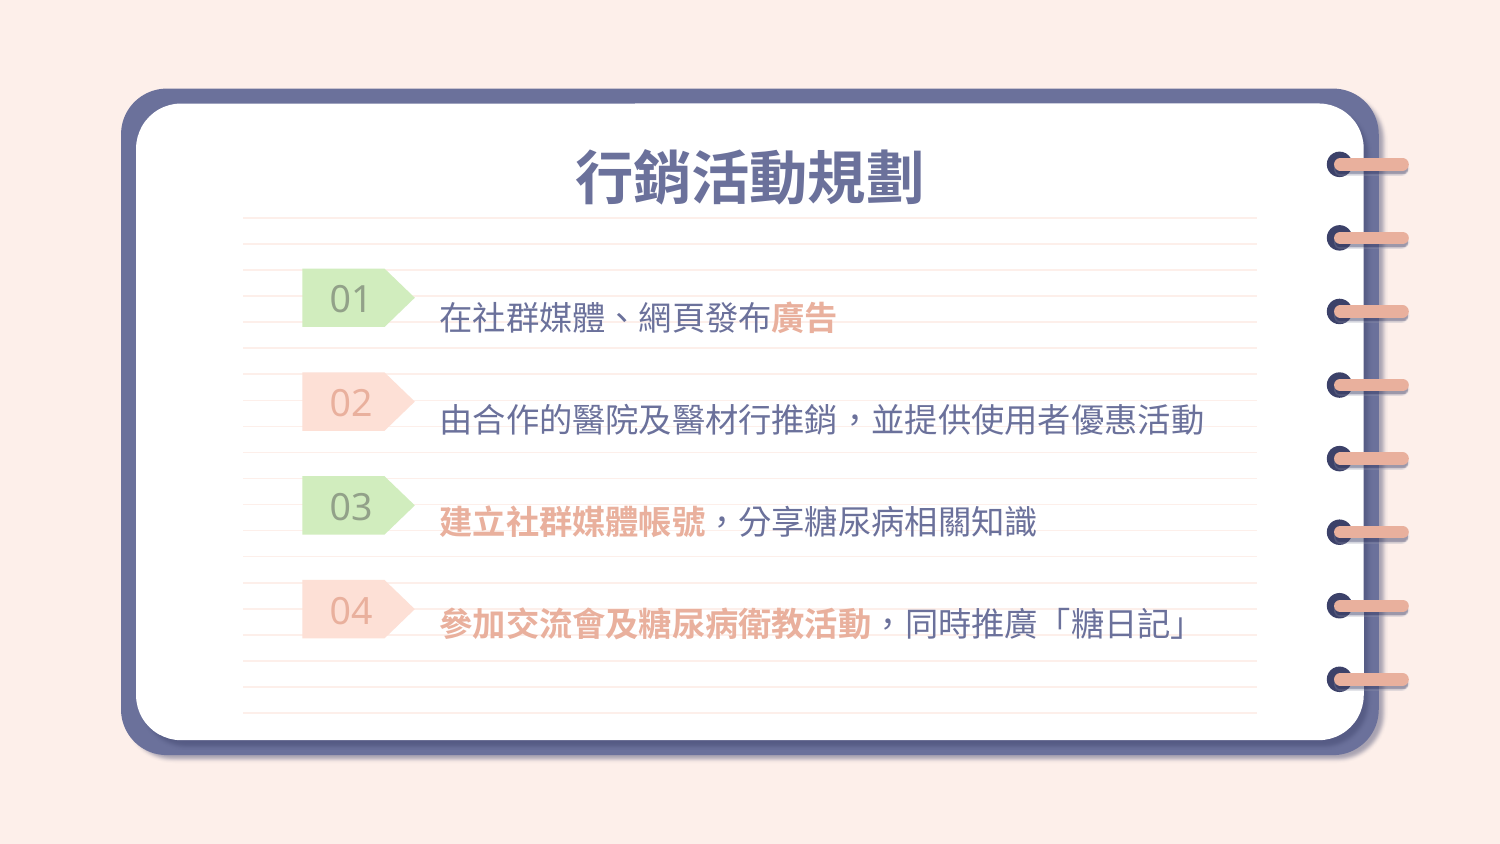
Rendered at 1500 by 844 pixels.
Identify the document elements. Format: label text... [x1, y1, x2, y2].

text_box 02 [302, 372, 415, 431]
text_box 04 [302, 579, 415, 639]
text_box 03 [302, 476, 415, 535]
text_box 在社群媒體、網頁發布廣告 由合作的醫院及醫材行推銷，並提供使用者優惠活動 建立社群媒體帳號，分享糖尿病相關知識 參加交流會及糖尿病衛教活動，同時推廣「糖日記」 [424, 230, 1235, 651]
text_box 01 [302, 268, 415, 327]
text_box 行銷活動規劃 [265, 141, 1235, 211]
